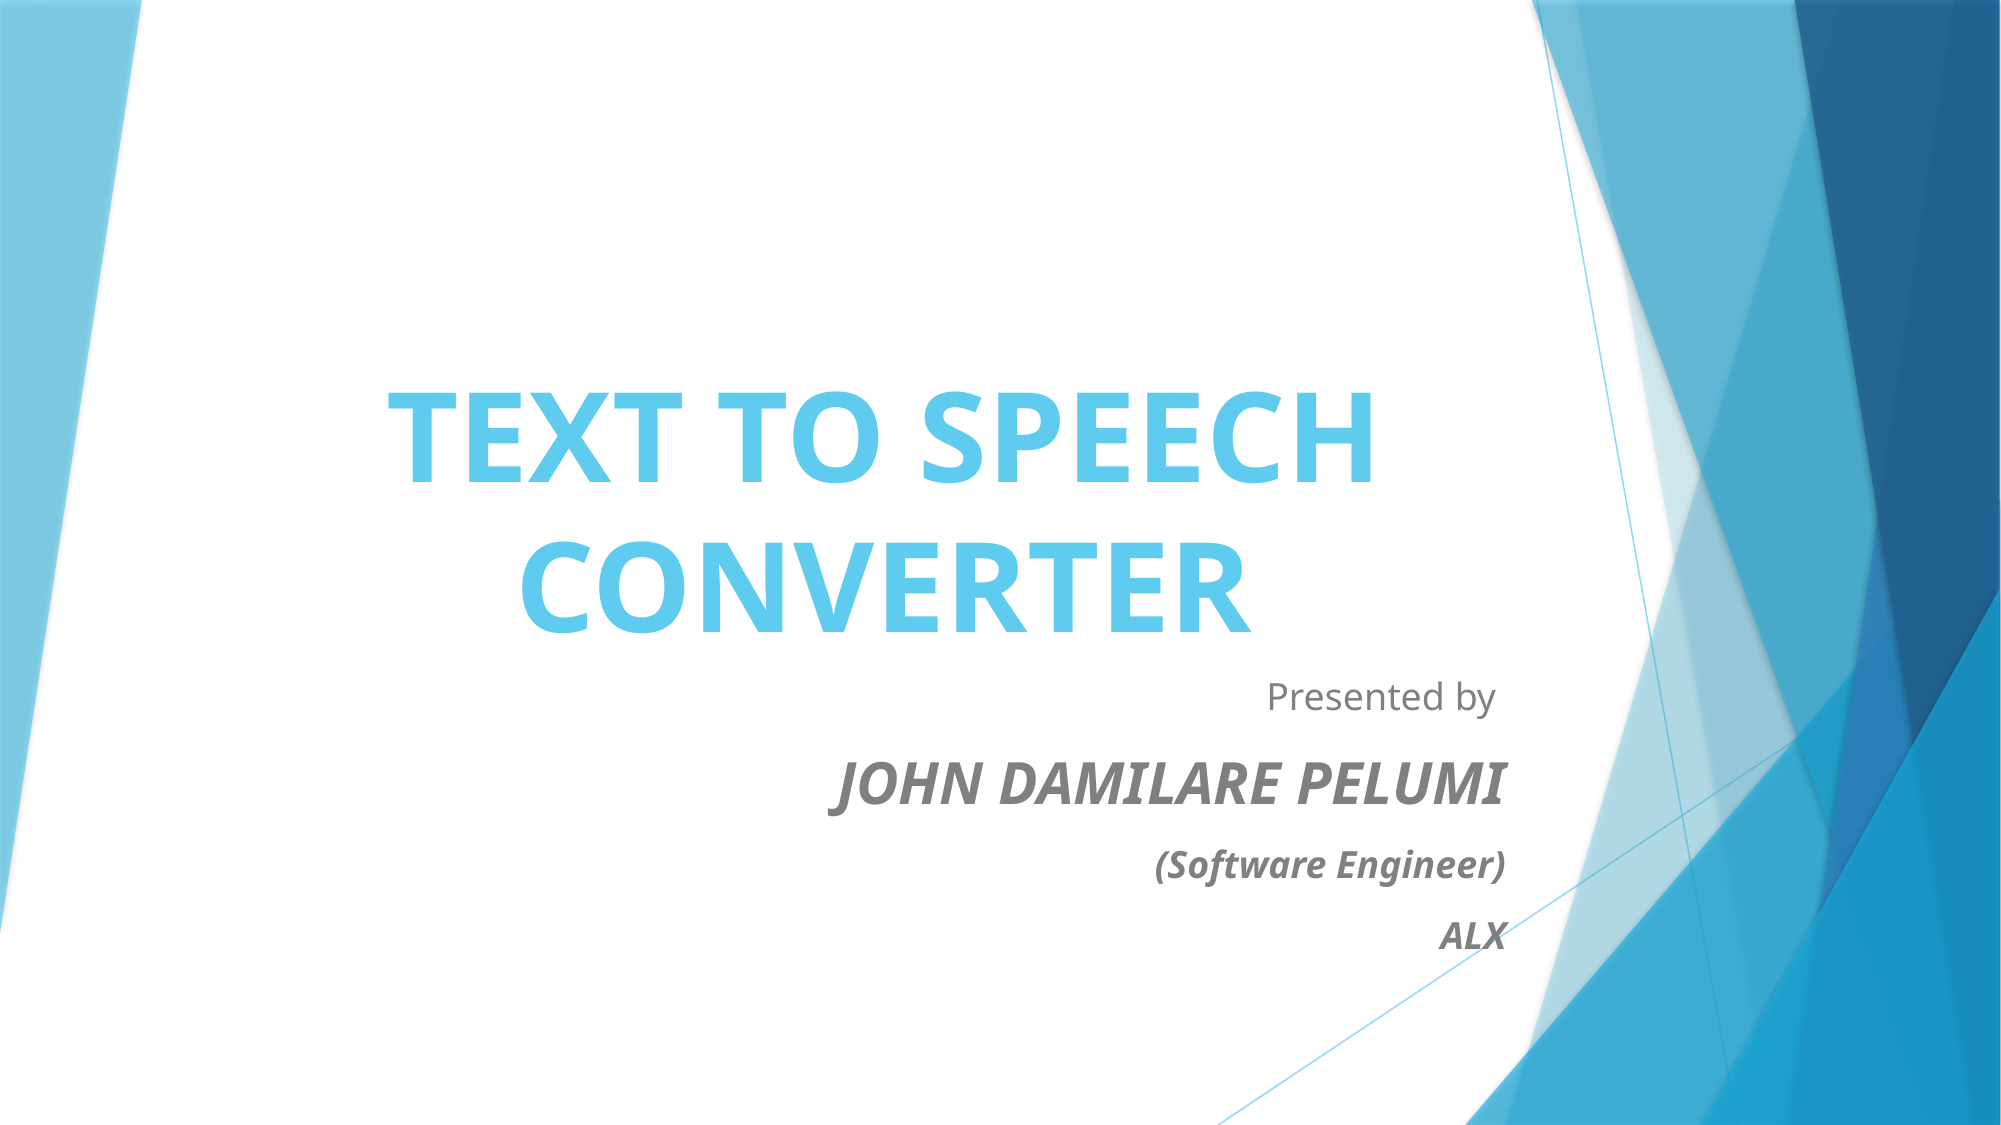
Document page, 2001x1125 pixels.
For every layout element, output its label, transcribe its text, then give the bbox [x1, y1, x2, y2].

title TEXT TO SPEECH CONVERTER [247, 364, 1522, 664]
subtitle Presented by JOHN DAMILARE PELUMI (Software Engineer) ALX [247, 664, 1522, 965]
